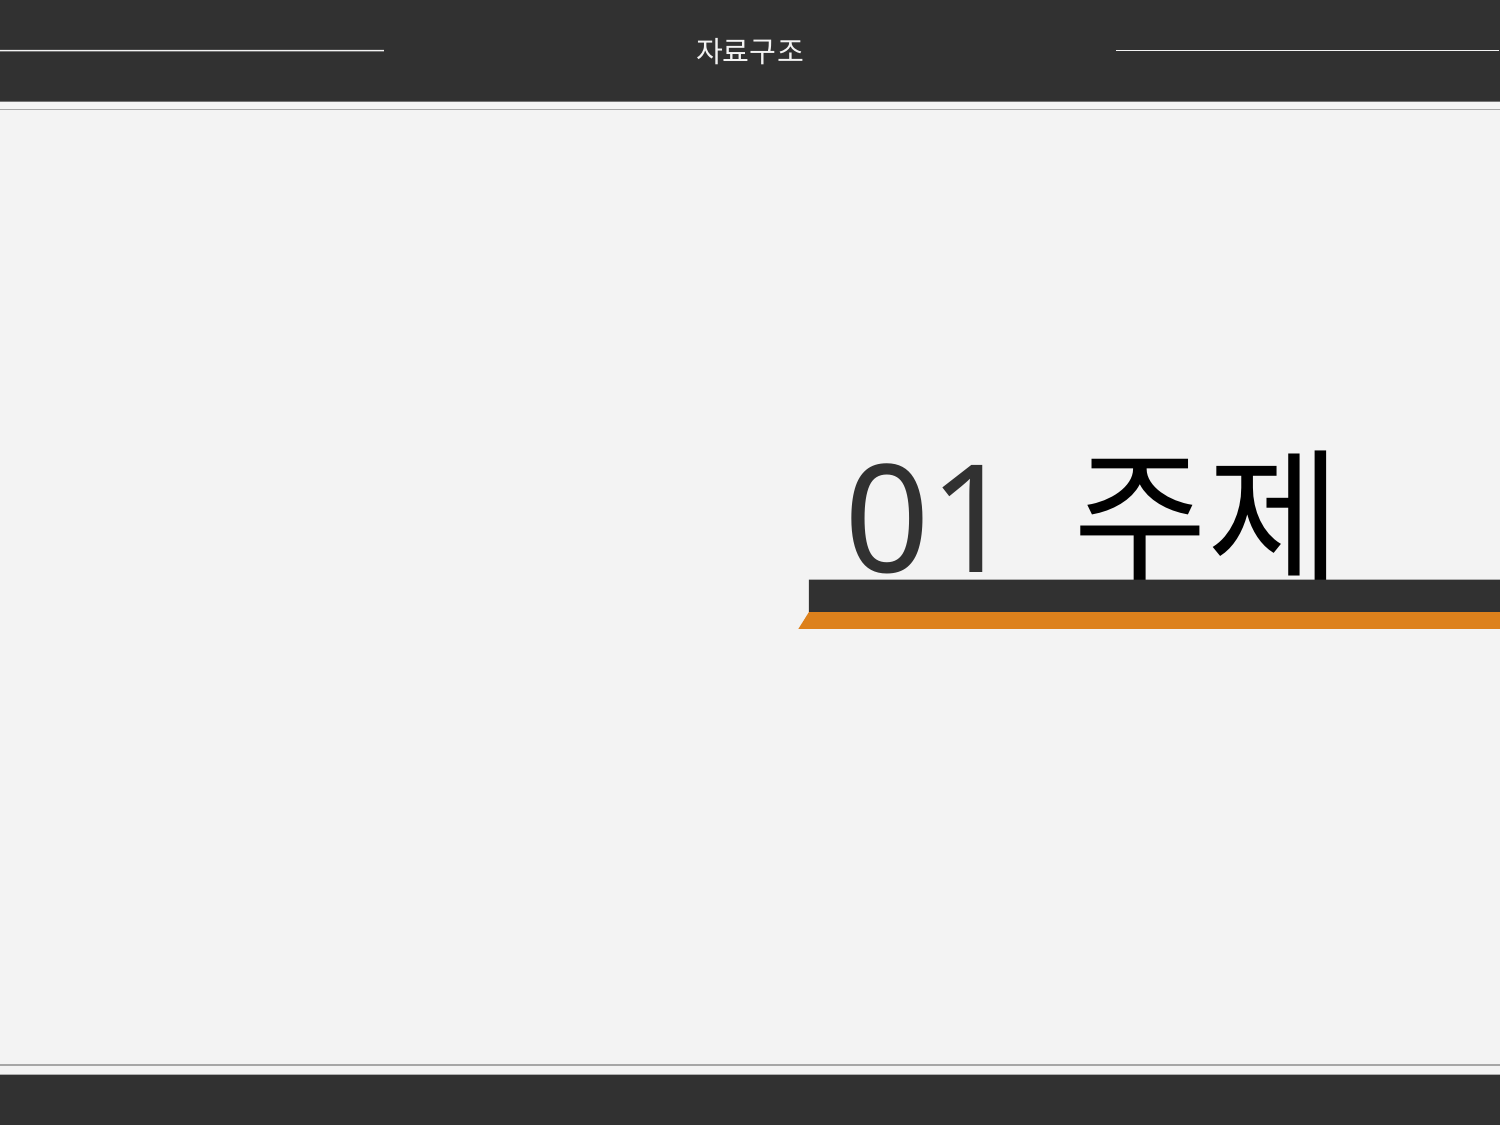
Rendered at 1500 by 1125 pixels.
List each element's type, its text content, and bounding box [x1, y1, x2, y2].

text_box [0, 1073, 1500, 1125]
text_box [796, 611, 1500, 632]
text_box 주제 [1058, 417, 1357, 577]
text_box [807, 577, 1500, 614]
text_box 자료구조 [0, 0, 1500, 104]
text_box 01 [829, 415, 1031, 577]
